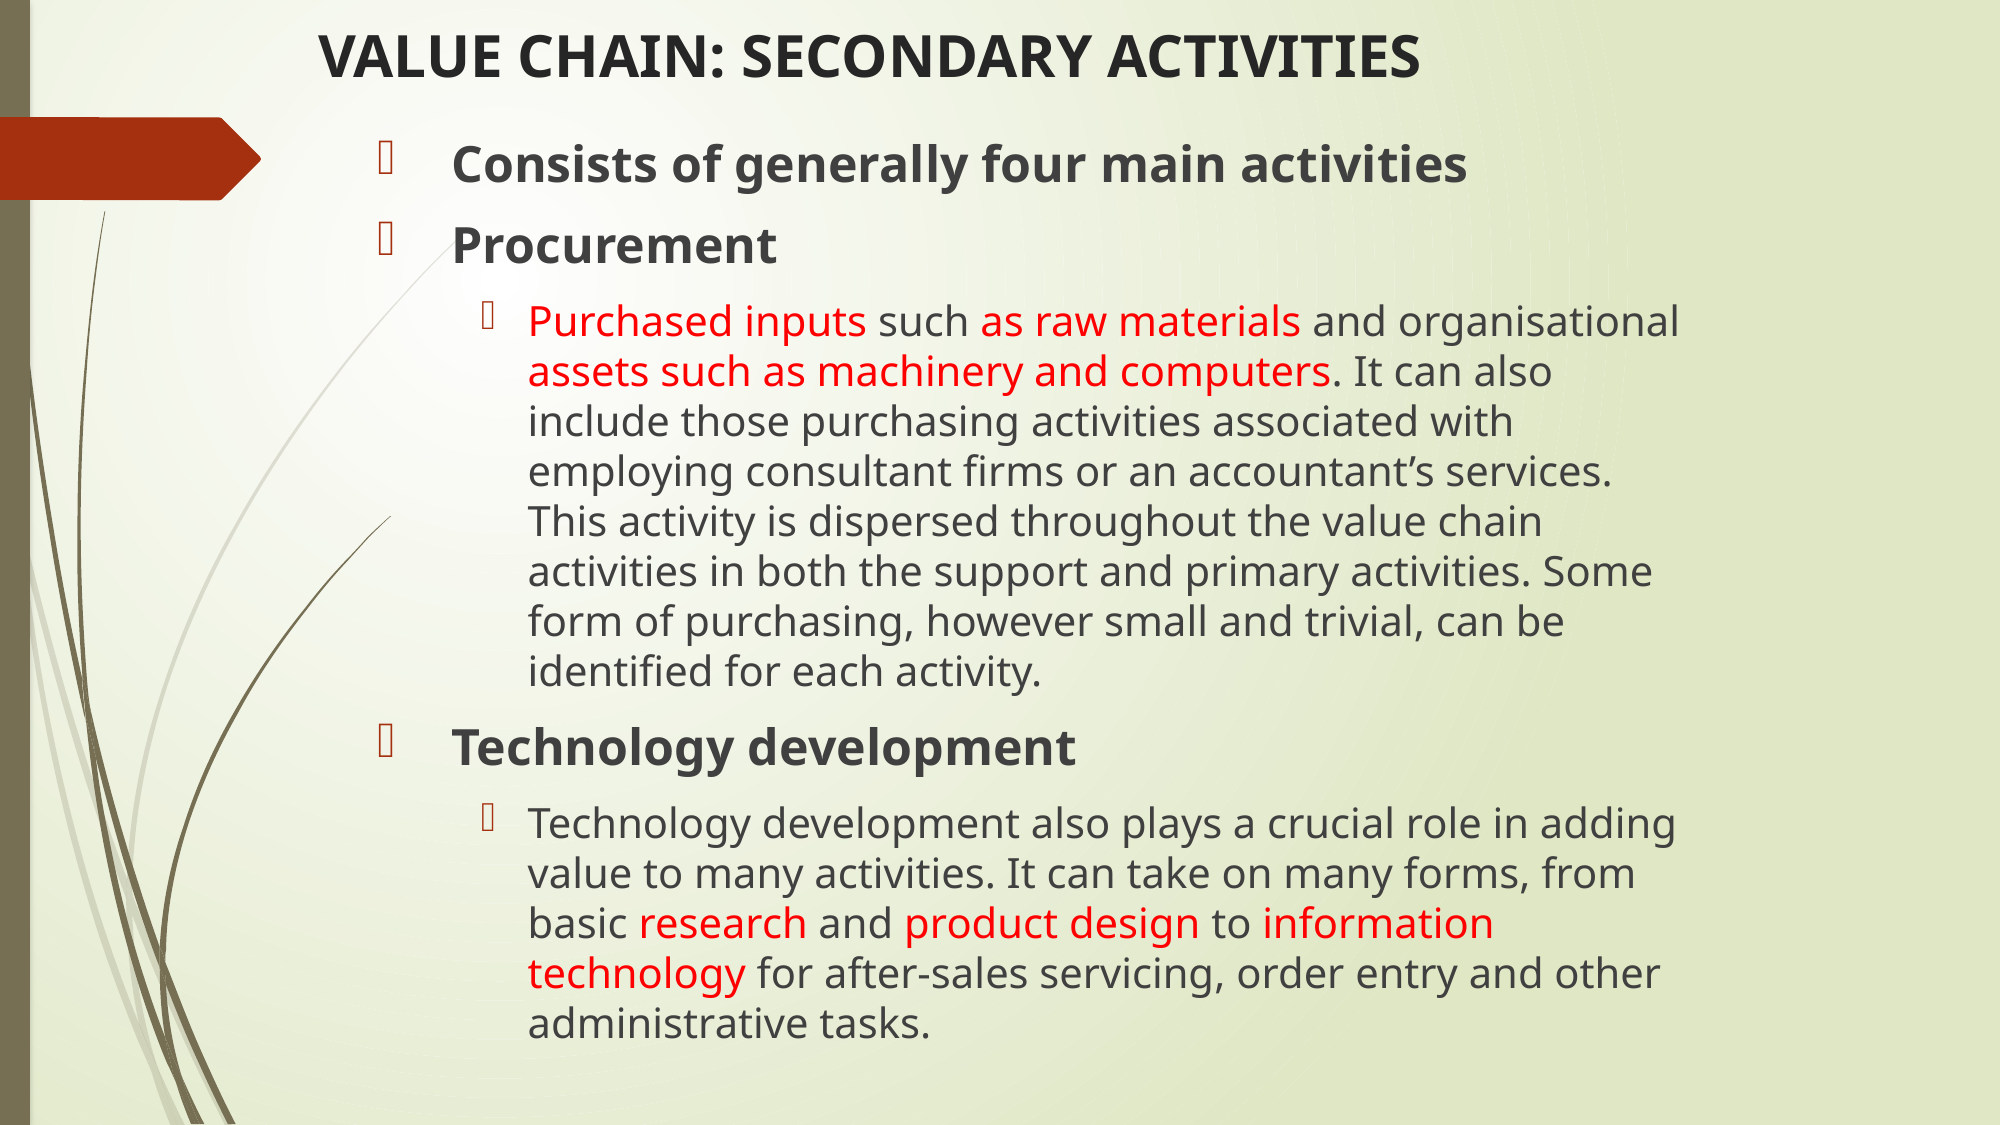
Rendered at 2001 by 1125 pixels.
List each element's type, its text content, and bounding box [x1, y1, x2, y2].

list Consists of generally four main activities Procurement Purchased inputs such as raw materials and organisational assets such as machinery and computers. It can also include those purchasing activities associated with employing consultant firms or an accountant’s services. This activity is dispersed throughout the value chain activities in both the support and primary activities. Some form of purchasing, however small and trivial, can be identified for each activity. Technology development Technology development also plays a crucial role in adding value to many activities. It can take on many forms, from basic research and product design to information technology for after-sales servicing, order entry and other administrative tasks. [362, 125, 1709, 1094]
title VALUE CHAIN: SECONDARY ACTIVITIES [303, 11, 1709, 149]
